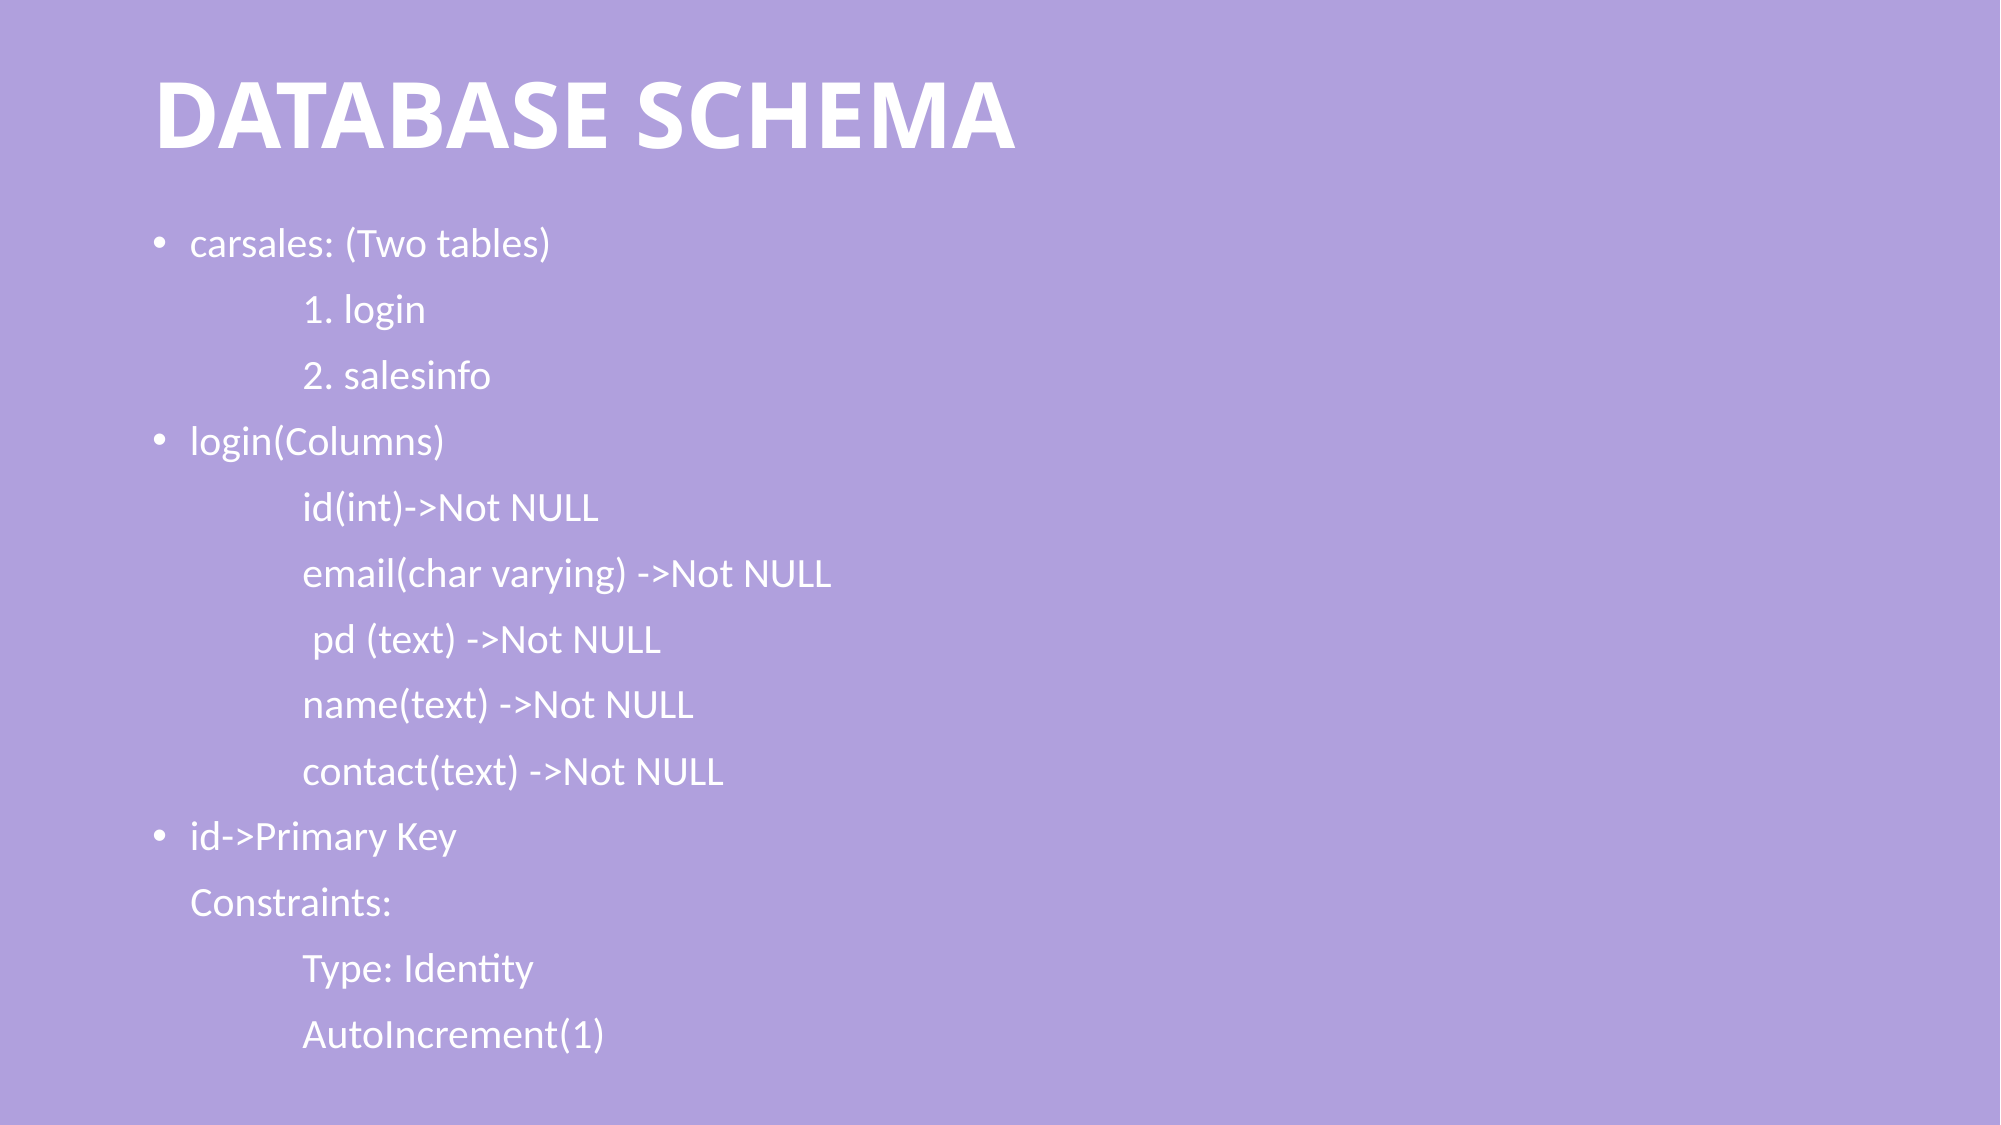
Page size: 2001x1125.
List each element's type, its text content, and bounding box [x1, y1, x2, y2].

title DATABASE SCHEMA [137, 9, 1863, 214]
list carsales: (Two tables) 1. login 2. salesinfo login(Columns) id(int)->Not NULL email(char varying) ->Not NULL pd (text) ->Not NULL name(text) ->Not NULL contact(text) ->Not NULL id->Primary Key Constraints: Type: Identity AutoIncrement(1) [137, 214, 1863, 1093]
